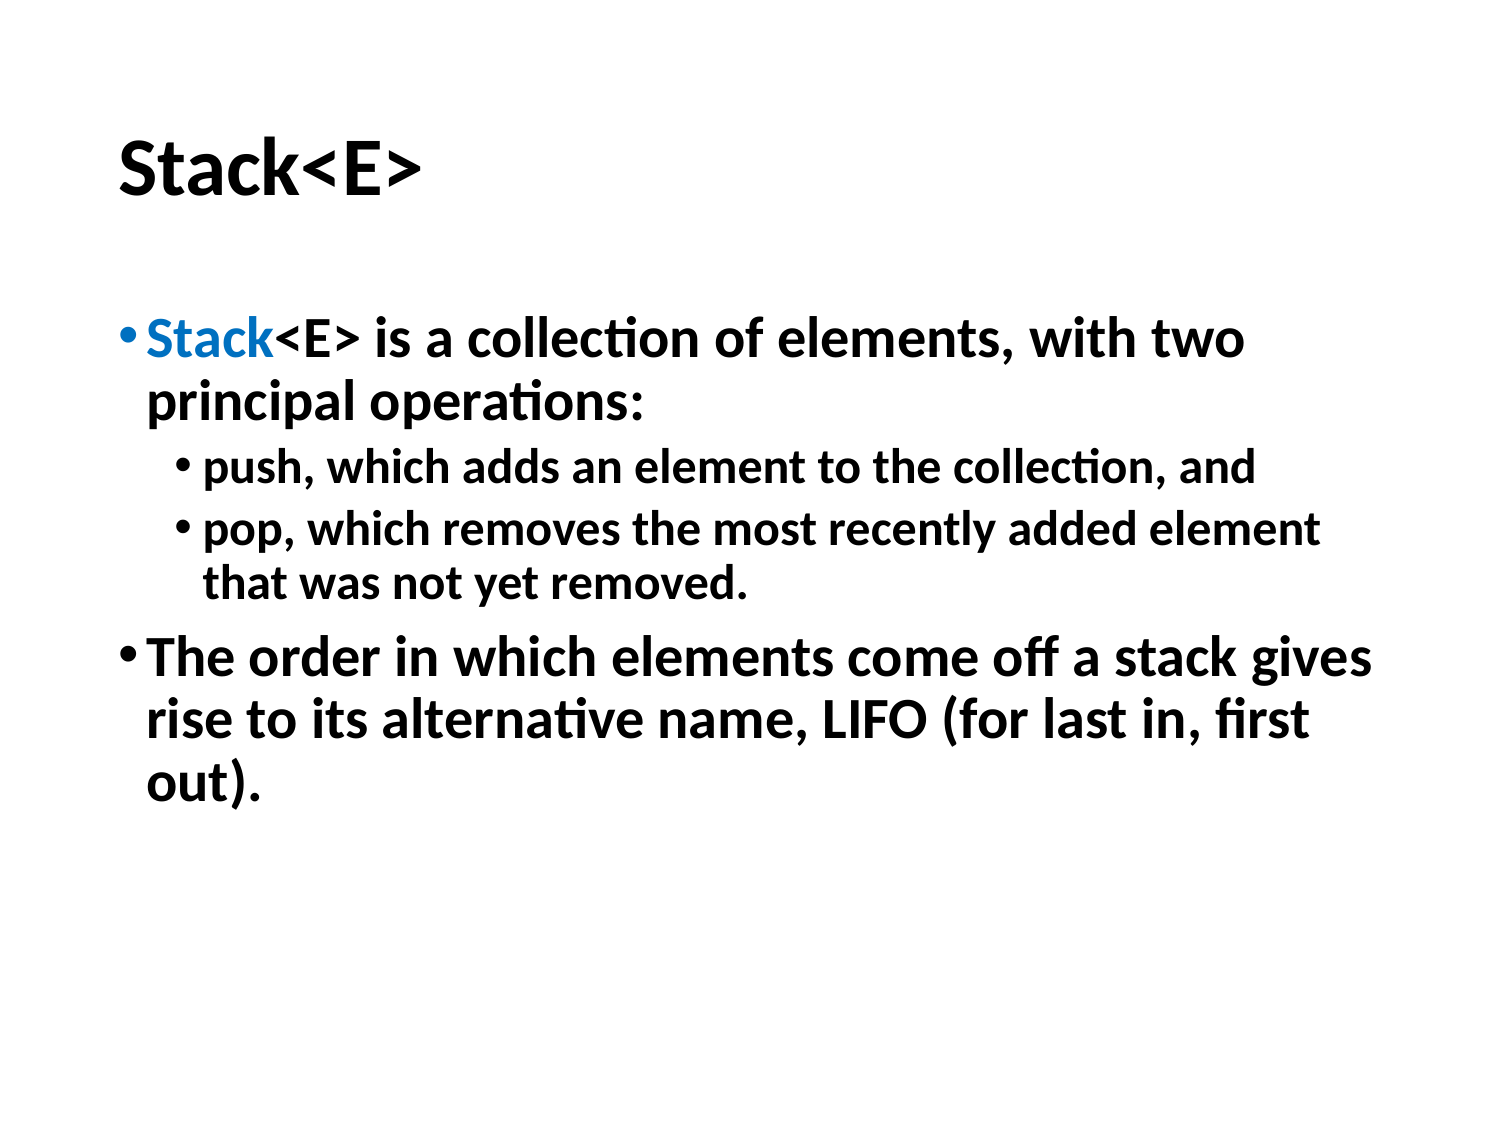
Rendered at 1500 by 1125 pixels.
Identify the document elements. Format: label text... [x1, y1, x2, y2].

title Stack<E> [103, 59, 1397, 278]
list Stack<E> is a collection of elements, with two principal operations: push, which adds an element to the collection, and pop, which removes the most recently added element that was not yet removed. The order in which elements come off a stack gives rise to its alternative name, LIFO (for last in, first out). [103, 299, 1397, 1014]
